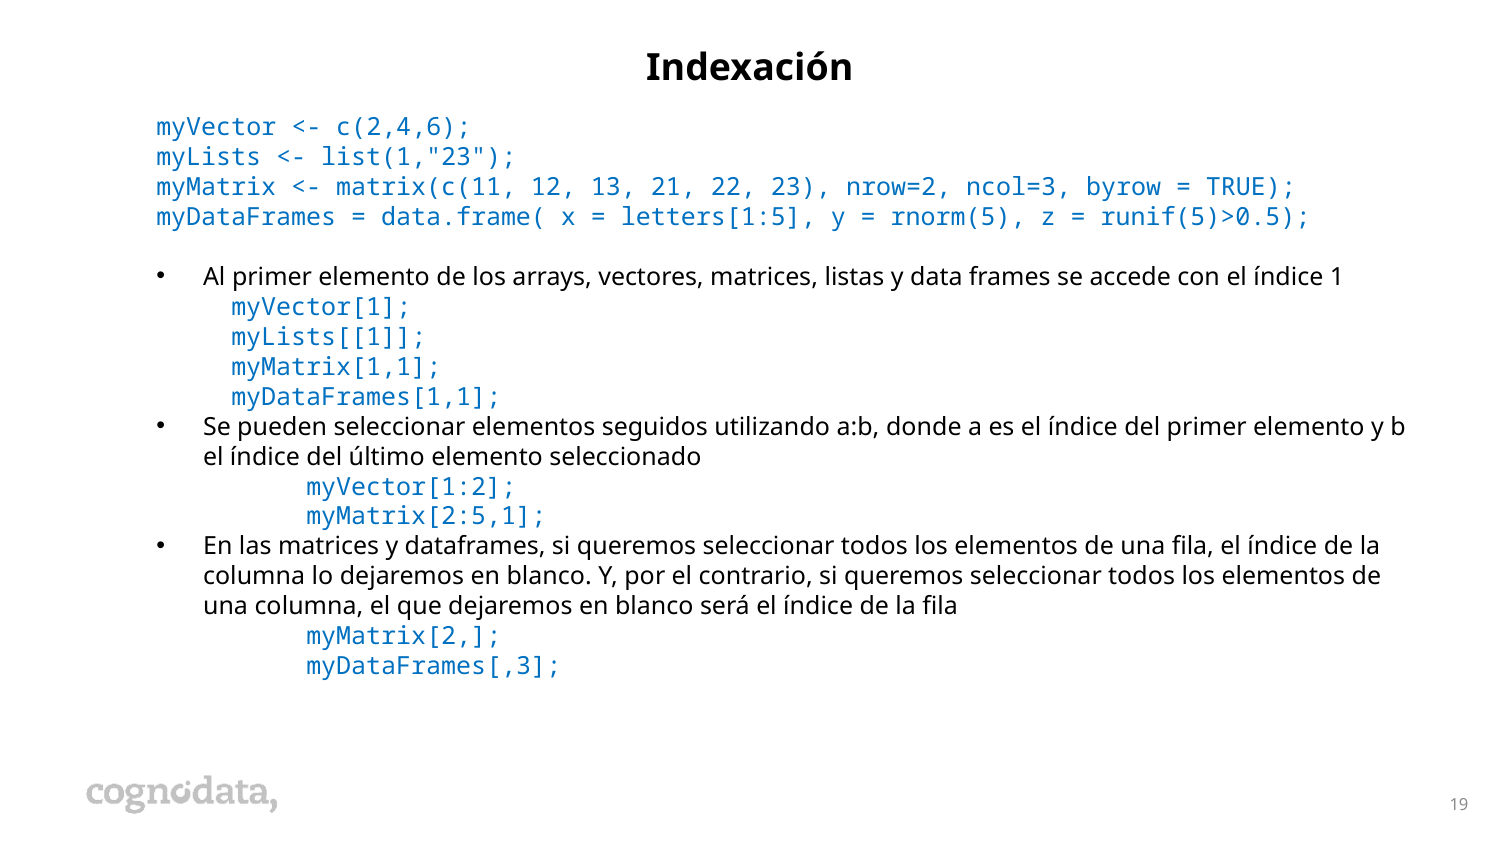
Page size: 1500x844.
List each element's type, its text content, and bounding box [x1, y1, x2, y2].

text_box Indexación [74, 35, 1425, 132]
text_box 19 [1133, 786, 1484, 831]
text_box myVector <- c(2,4,6); myLists <- list(1,"23"); myMatrix <- matrix(c(11, 12, 13, 21, 22, 23), nrow=2, ncol=3, byrow = TRUE); myDataFrames = data.frame( x = letters[1:5], y = rnorm(5), z = runif(5)>0.5); Al primer elemento de los arrays, vectores, matrices, listas y data frames se accede con el índice 1 myVector[1]; myLists[[1]]; myMatrix[1,1]; myDataFrames[1,1]; Se pueden seleccionar elementos seguidos utilizando a:b, donde a es el índice del primer elemento y b el índice del último elemento seleccionado myVector[1:2]; myMatrix[2:5,1]; En las matrices y dataframes, si queremos seleccionar todos los elementos de una fila, el índice de la columna lo dejaremos en blanco. Y, por el contrario, si queremos seleccionar todos los elementos de una columna, el que dejaremos en blanco será el índice de la fila myMatrix[2,]; myDataFrames[,3]; [141, 132, 1425, 844]
